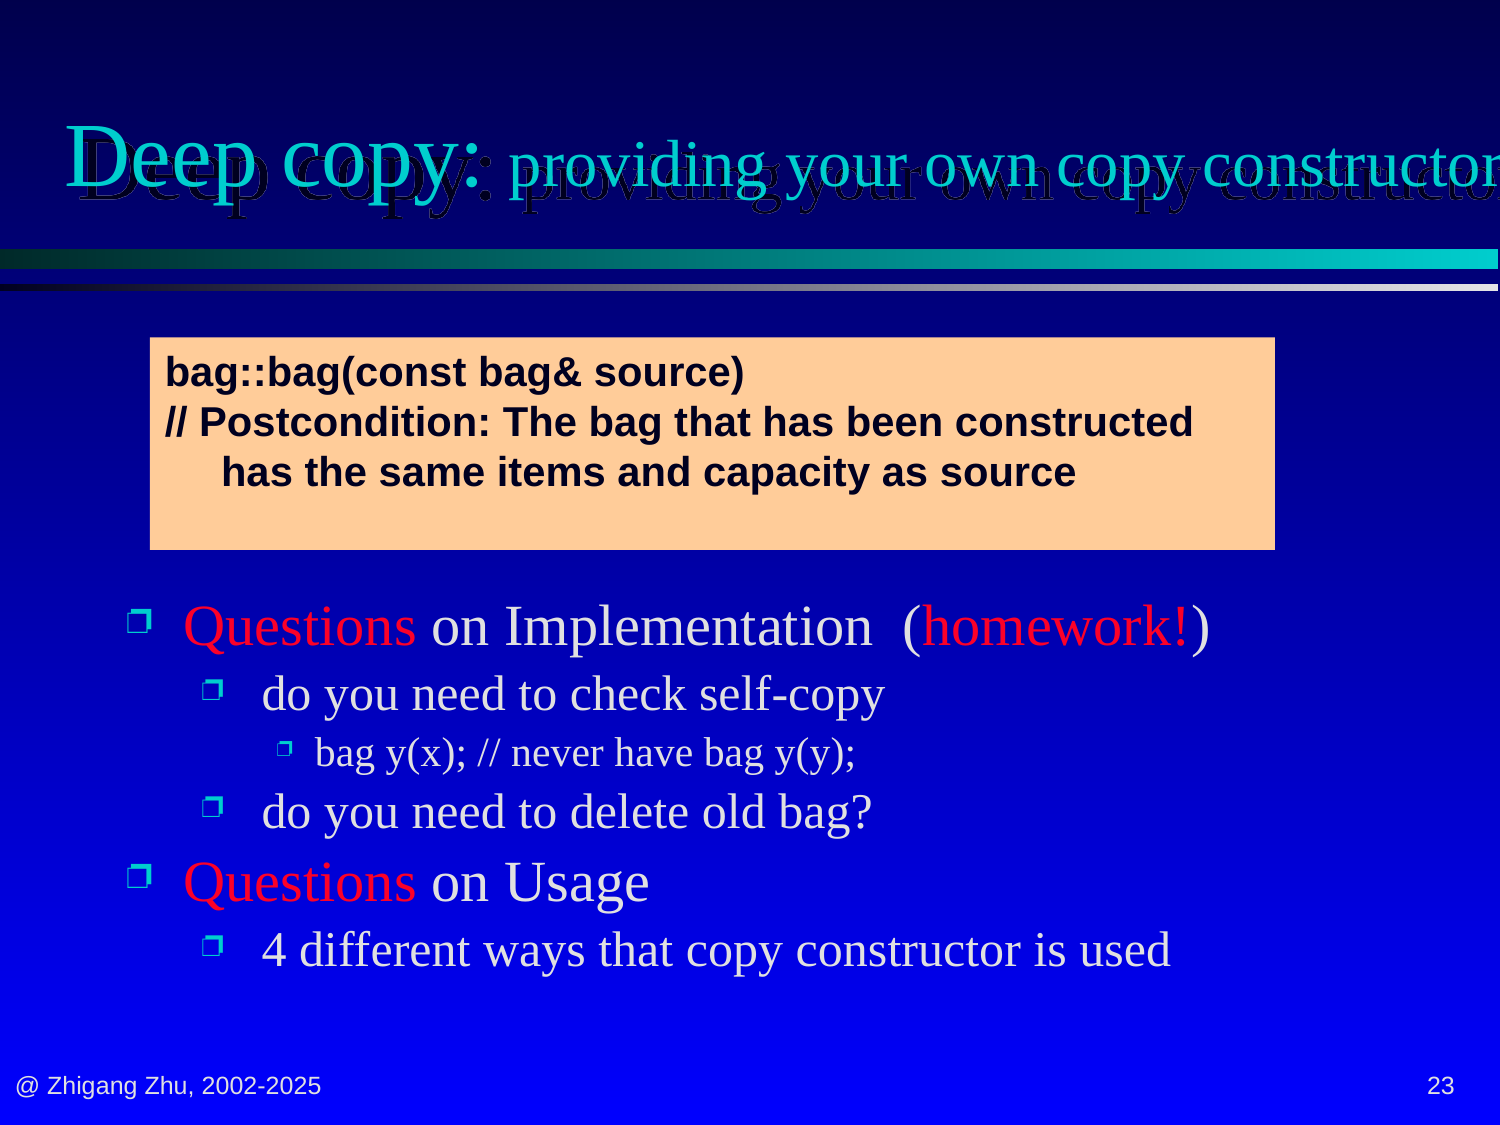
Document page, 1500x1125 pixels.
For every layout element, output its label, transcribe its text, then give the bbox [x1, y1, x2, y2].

text_box bag::bag(const bag& source) // Postcondition: The bag that has been constructed has the same items and capacity as source [149, 337, 1275, 550]
title Deep copy: providing your own copy constructor [49, 55, 1500, 245]
list Questions on Implementation (homework!) do you need to check self-copy bag y(x); // never have bag y(y); do you need to delete old bag? Questions on Usage 4 different ways that copy constructor is used [111, 586, 1388, 1001]
